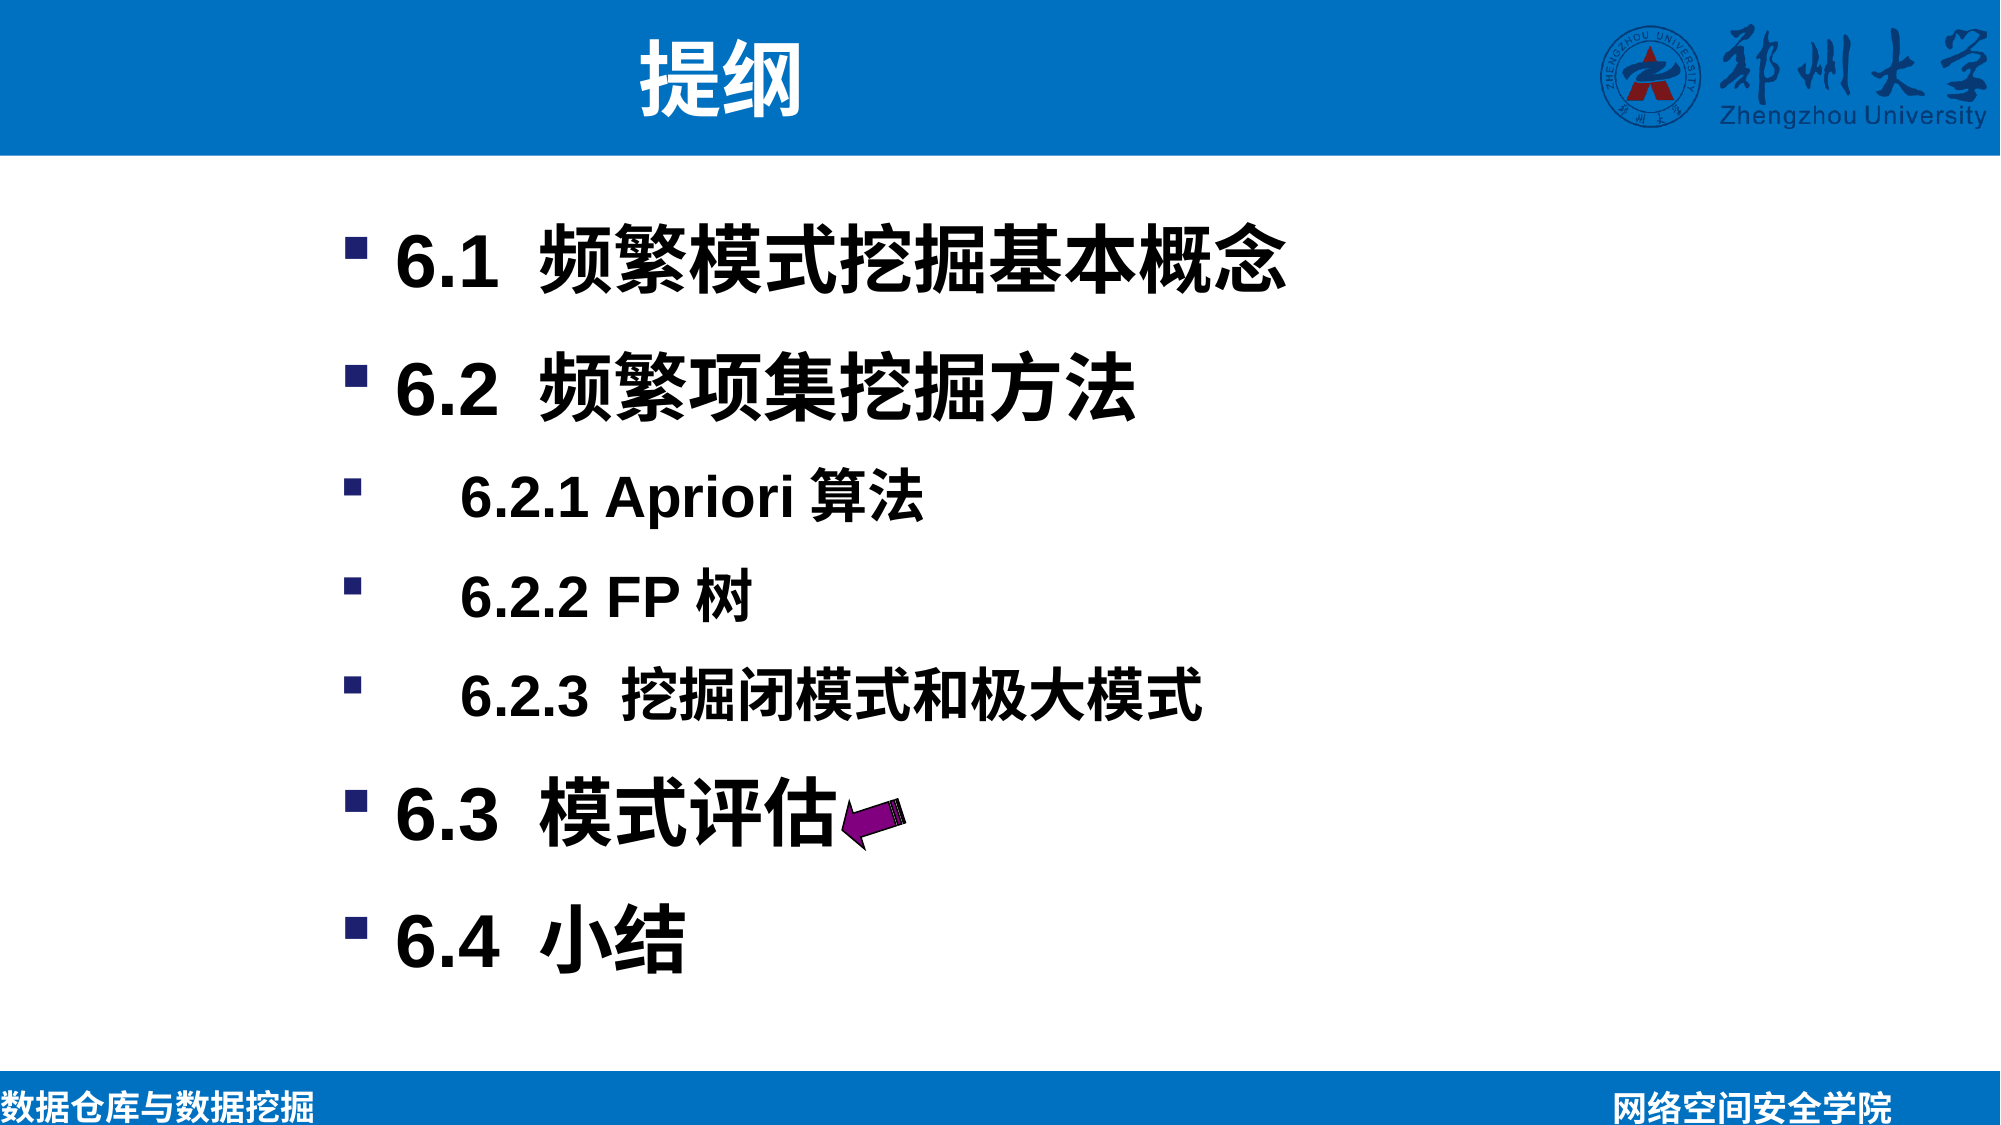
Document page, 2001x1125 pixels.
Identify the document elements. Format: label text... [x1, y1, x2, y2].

list 提纲 [65, 13, 1378, 140]
text_box 6.1 频繁模式挖掘基本概念 6.2 频繁项集挖掘方法 6.2.1 Apriori算法 6.2.2 FP树 6.2.3 挖掘闭模式和极大模式 6.3 模式评估 6.4 小结 [324, 182, 1675, 957]
picture [1600, 24, 1987, 129]
text_box [842, 798, 906, 849]
